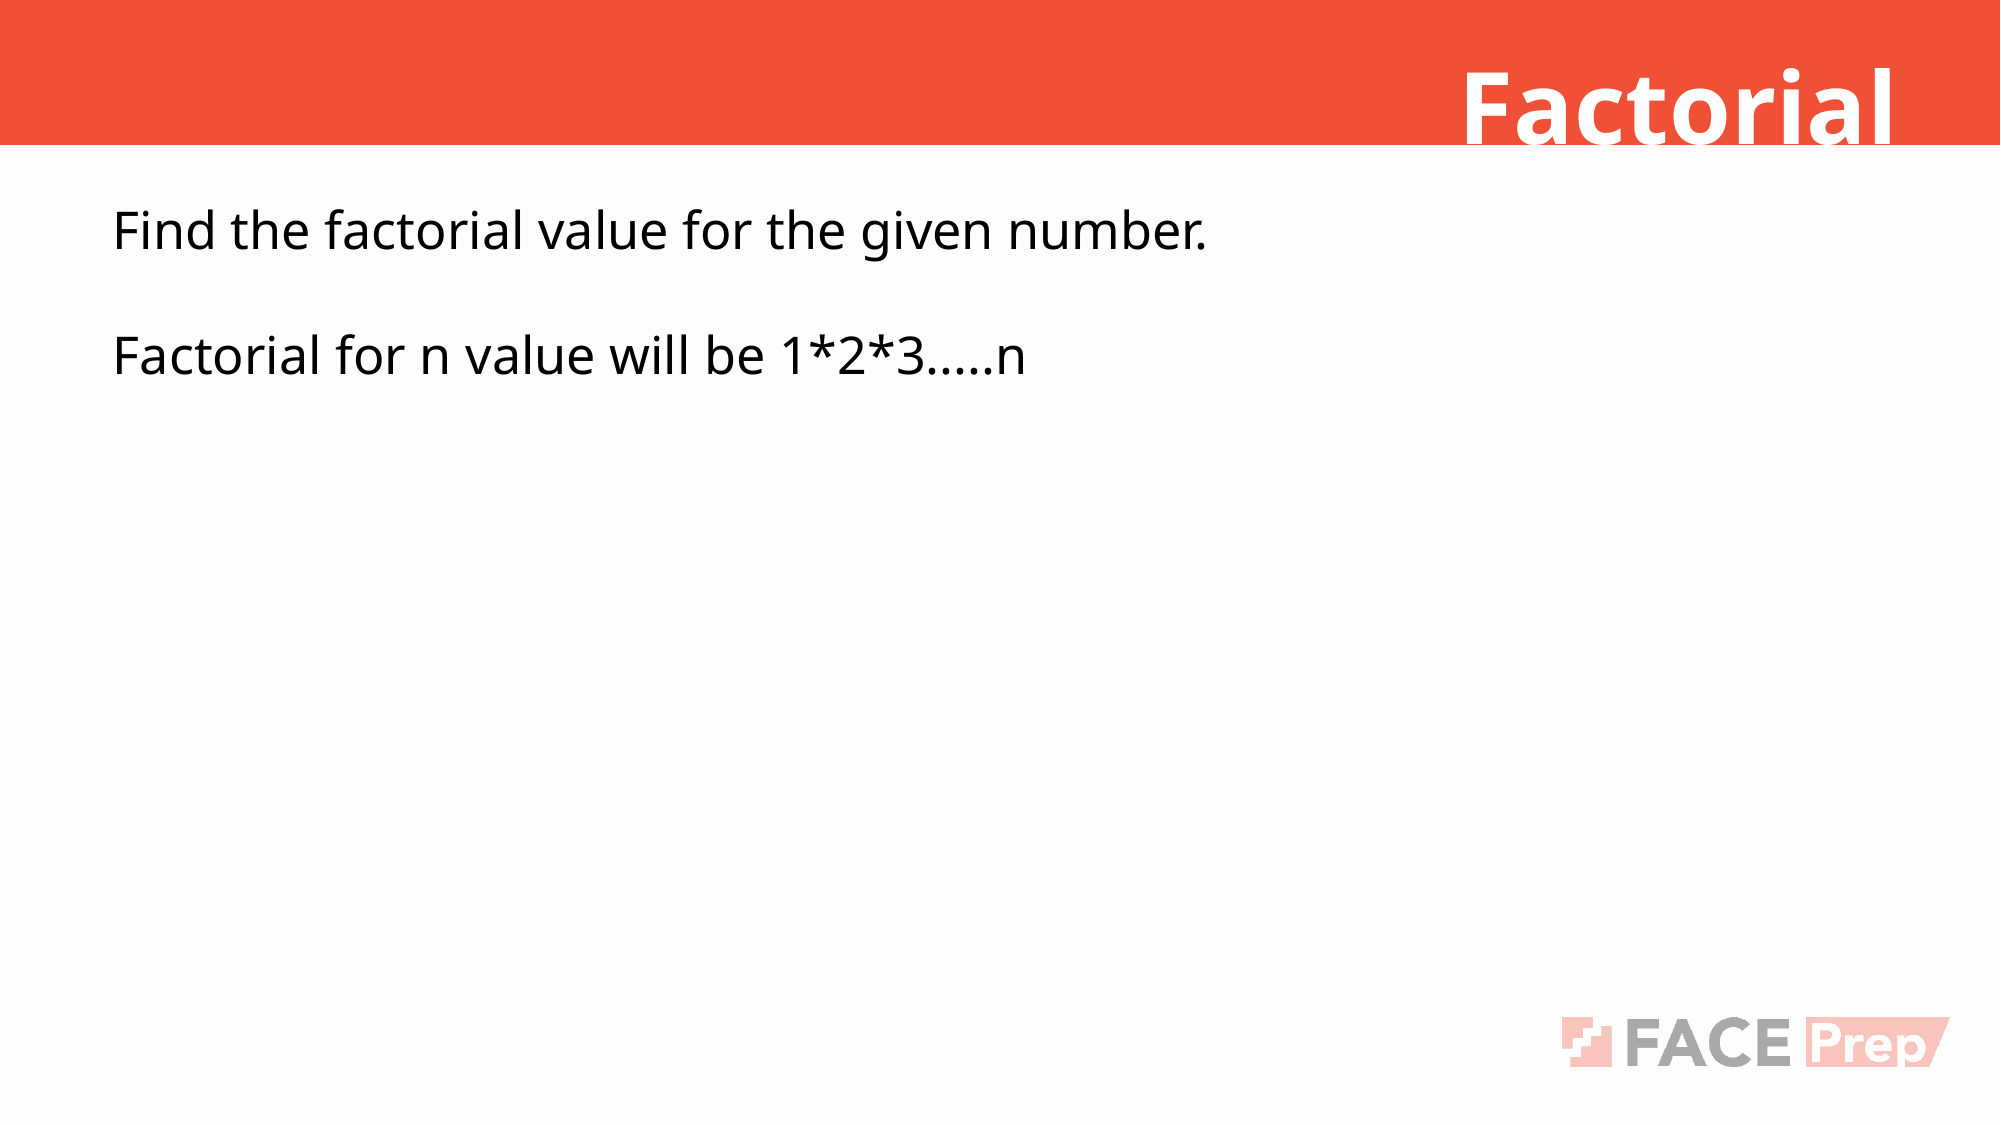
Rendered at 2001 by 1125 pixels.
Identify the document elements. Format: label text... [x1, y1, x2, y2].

text_box Factorial [437, 37, 1914, 173]
text_box Find the factorial value for the given number. Factorial for n value will be 1*2*3.....n [98, 189, 1895, 392]
picture [1562, 1017, 1950, 1067]
text_box [0, 0, 2000, 147]
